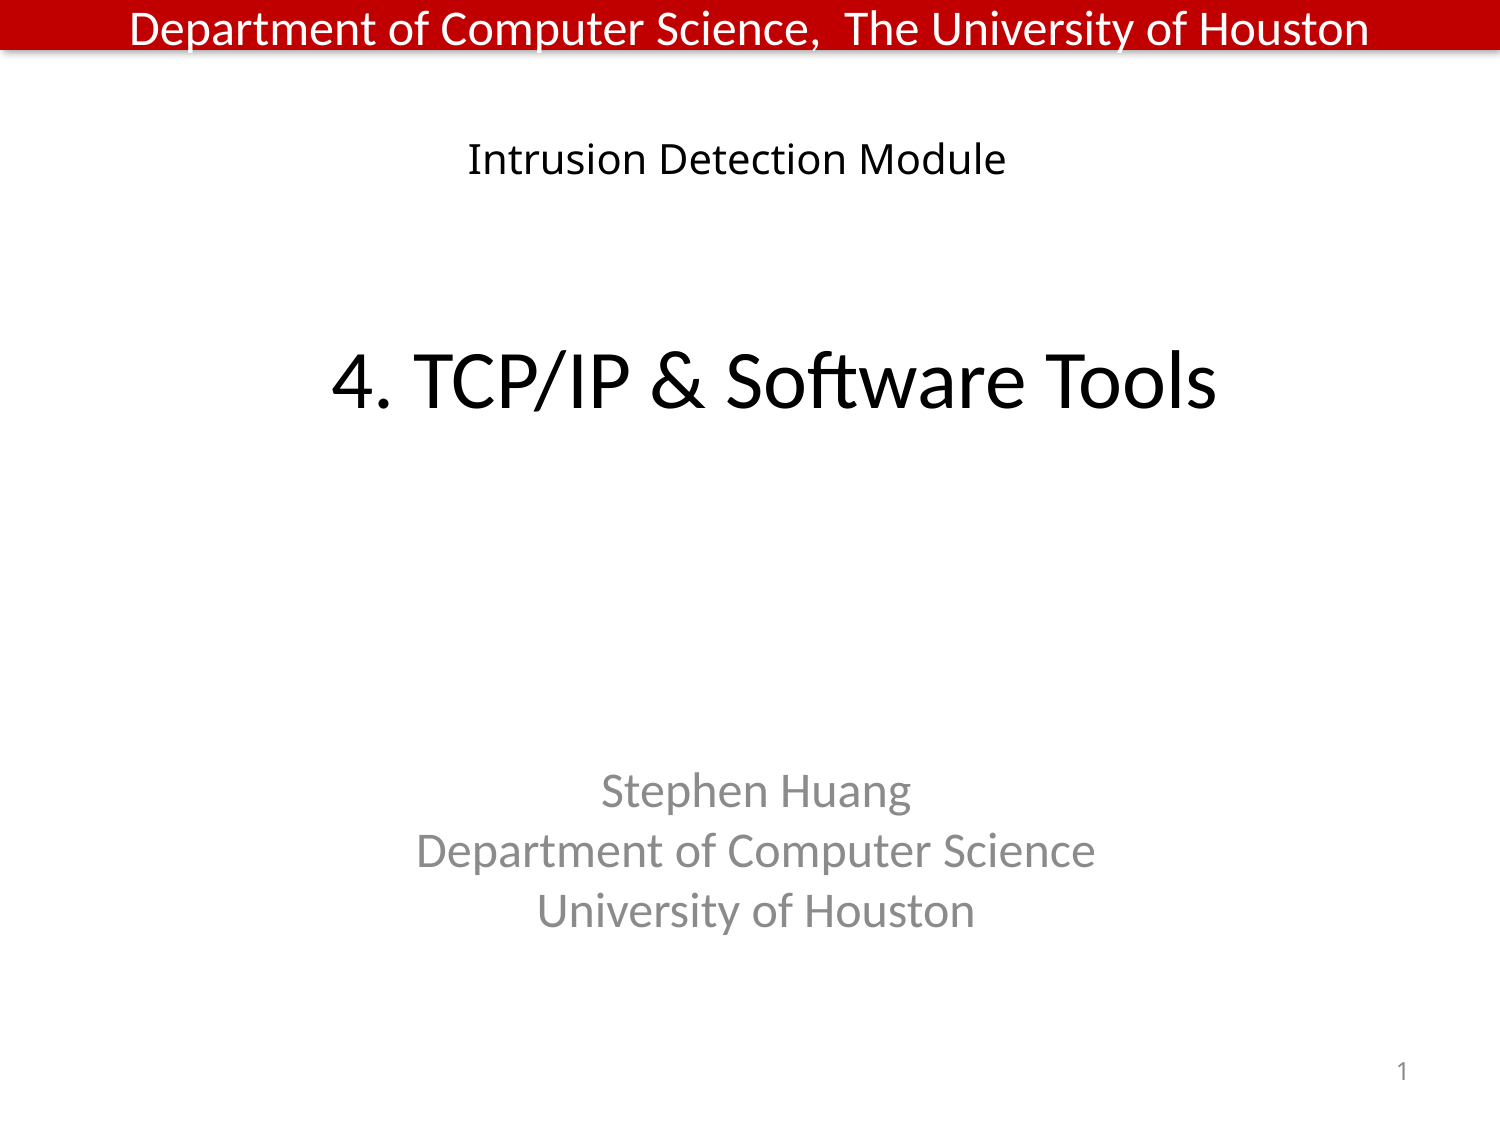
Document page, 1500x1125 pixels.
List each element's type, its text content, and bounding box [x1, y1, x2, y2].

title 4. TCP/IP & Software Tools [174, 237, 1375, 513]
text_box Stephen Huang Department of Computer Science University of Houston [312, 749, 1200, 988]
slide_number 1 [1074, 1042, 1425, 1103]
text_box Intrusion Detection Module [337, 125, 1138, 190]
